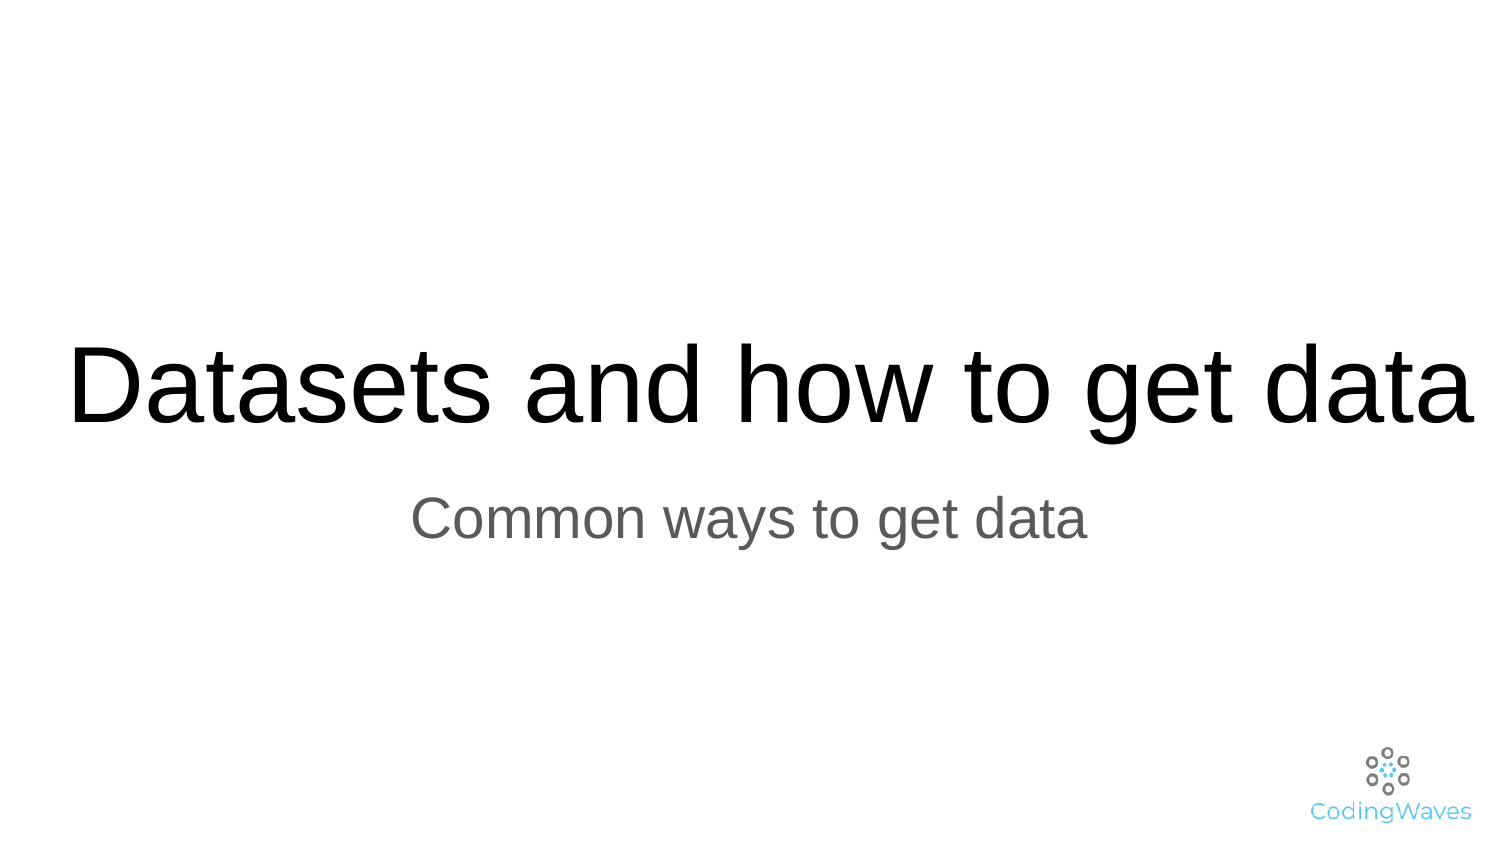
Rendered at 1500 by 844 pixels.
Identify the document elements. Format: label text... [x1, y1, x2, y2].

picture [1306, 740, 1480, 830]
subtitle Common ways to get data [51, 464, 1449, 595]
title Datasets and how to get data [51, 292, 1491, 459]
